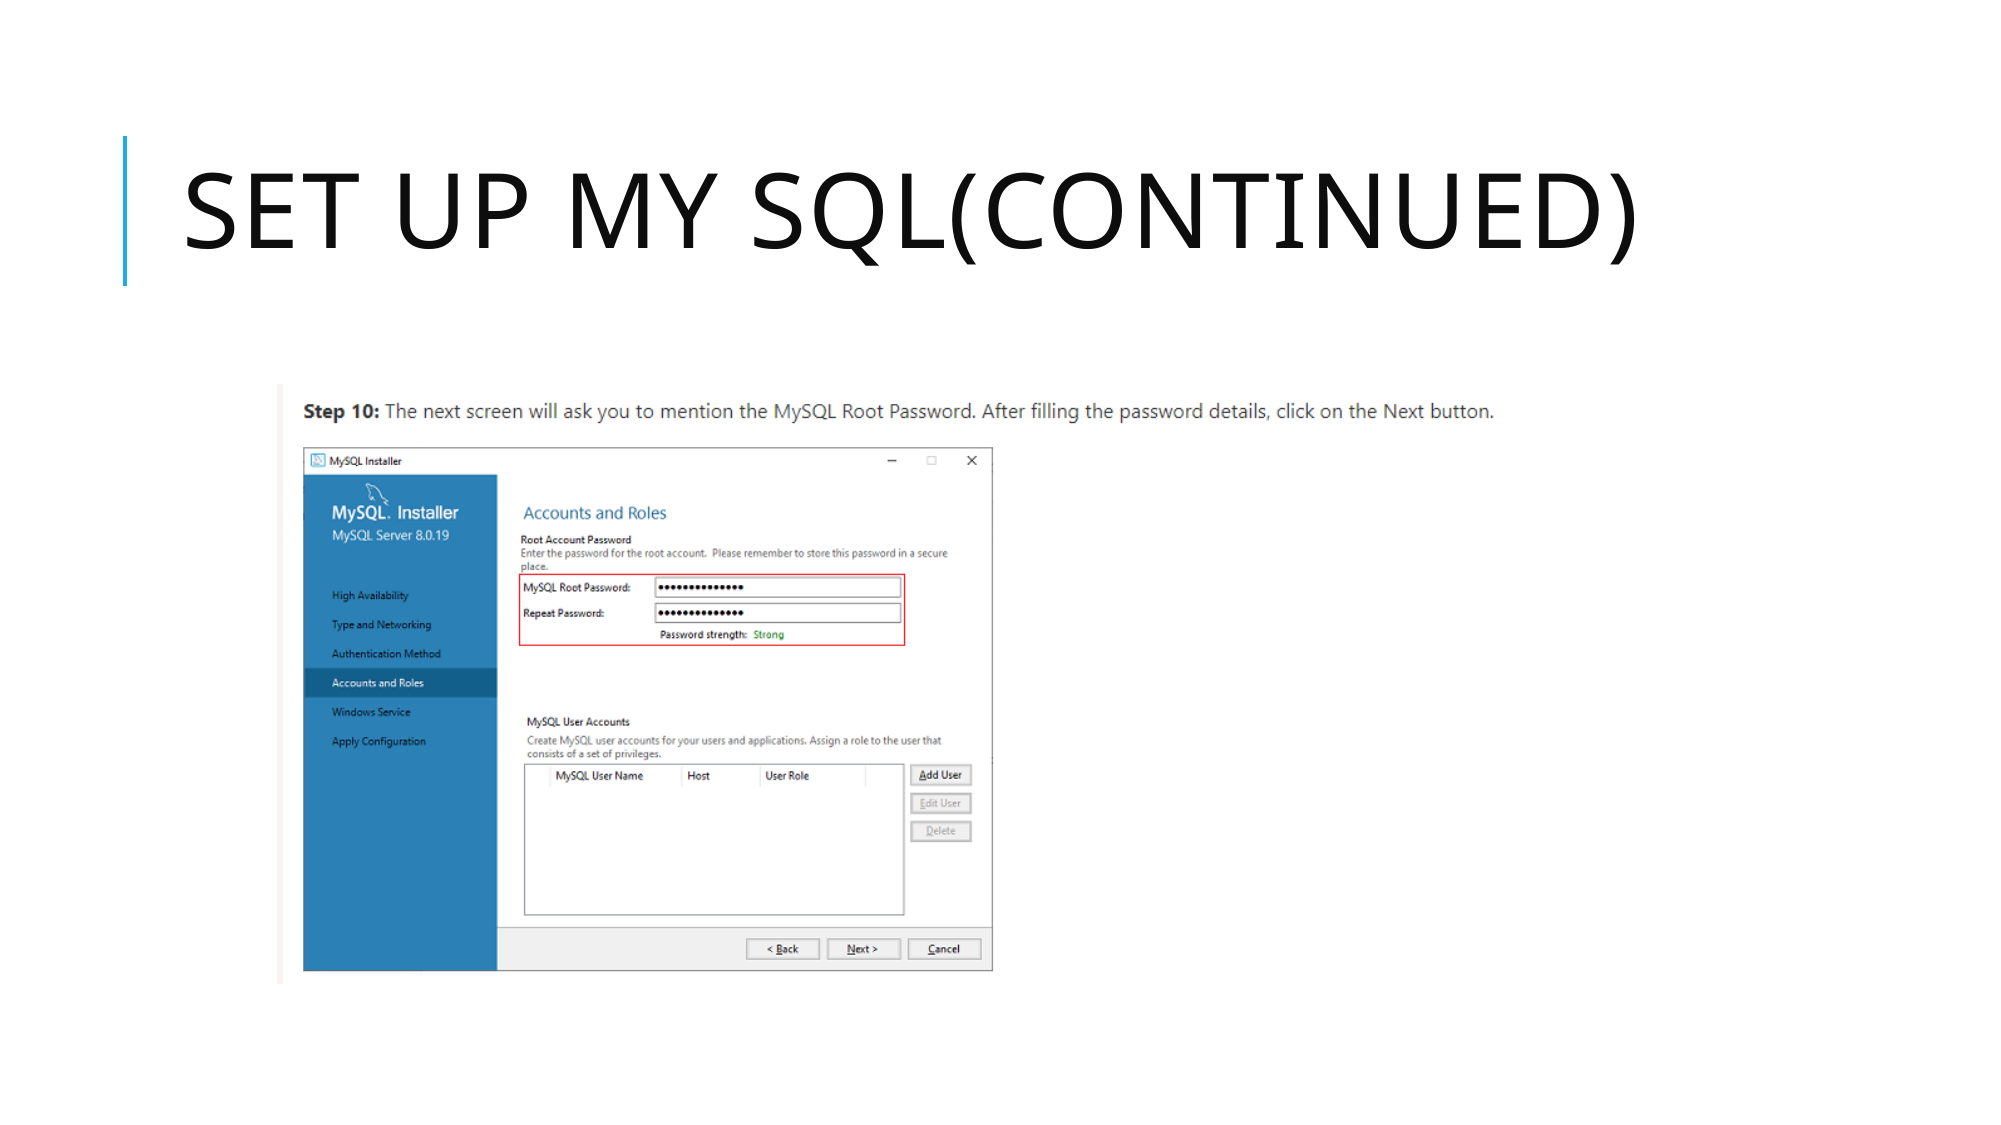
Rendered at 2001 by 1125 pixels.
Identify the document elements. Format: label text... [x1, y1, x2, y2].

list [277, 384, 1644, 984]
title Set up my sql(continued) [168, 96, 1763, 342]
